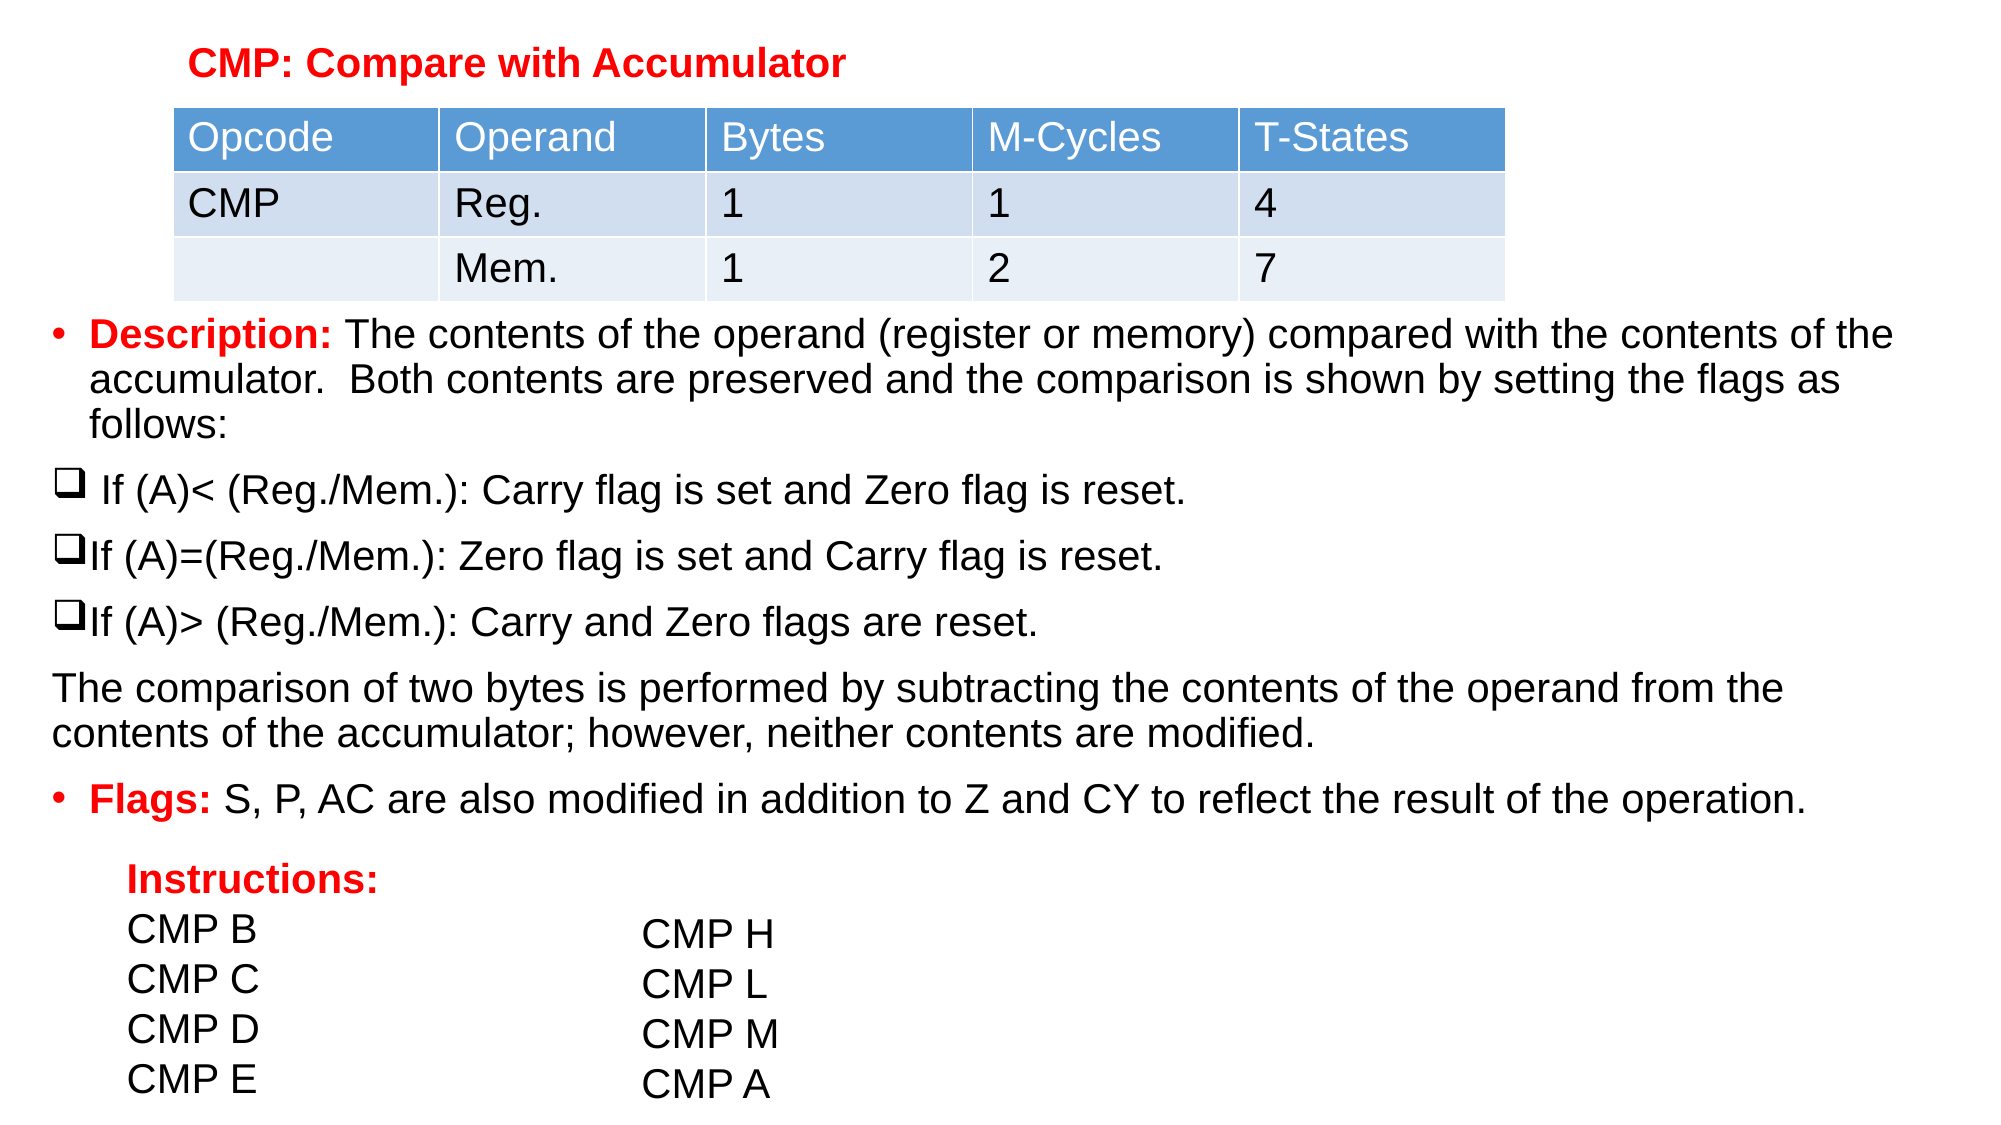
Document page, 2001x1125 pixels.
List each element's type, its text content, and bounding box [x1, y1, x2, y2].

text_box Instructions: CMP B CMP C CMP D CMP E [111, 844, 453, 1109]
table_cell 2 [973, 238, 1238, 301]
table_header T-States [1240, 108, 1505, 171]
table_cell 4 [1240, 173, 1505, 236]
table_cell 7 [1240, 238, 1505, 301]
table_cell Reg. [440, 173, 705, 236]
table_header Bytes [707, 108, 972, 171]
text_box Description: The contents of the operand (register or memory) compared with the contents of the accumulator. Both contents are preserved and the comparison is shown by setting the flags as follows: If (A)< (Reg./Mem.): Carry flag is set and Zero flag is reset. If (A)=(Reg./Mem.): Zero flag is set and Carry flag is reset. If (A)> (Reg./Mem.): Carry and Zero flags are reset. The comparison of two bytes is performed by subtracting the contents of the operand from the contents of the accumulator; however, neither contents are modified. Flags: S, P, AC are also modified in addition to Z and CY to reflect the result of the operation. [36, 305, 1918, 830]
table_cell 1 [707, 173, 972, 236]
table_cell 1 [707, 238, 972, 301]
table_cell [174, 238, 438, 301]
text_box CMP H CMP L CMP M CMP A [626, 899, 827, 1115]
table_header M-Cycles [973, 108, 1238, 171]
table_header Operand [440, 108, 705, 171]
table_cell Mem. [440, 238, 705, 301]
table_cell CMP [174, 173, 438, 236]
table_header Opcode [174, 108, 438, 171]
text_box CMP: Compare with Accumulator [172, 28, 1480, 93]
table_cell 1 [973, 173, 1238, 236]
